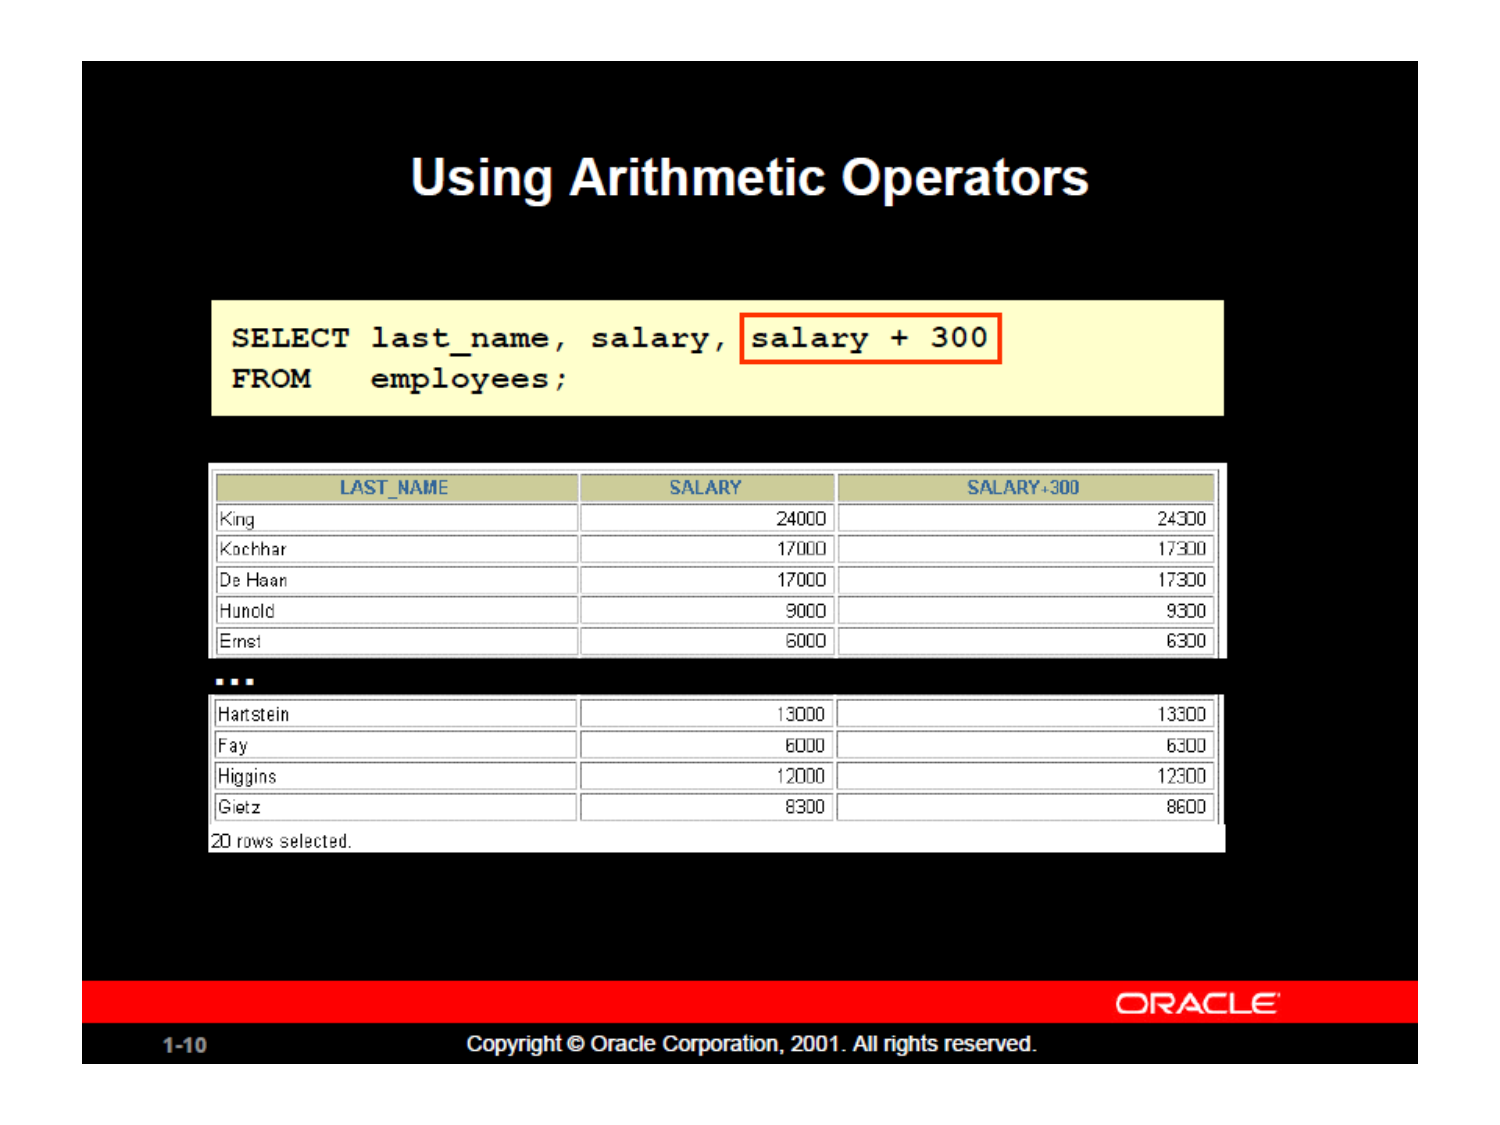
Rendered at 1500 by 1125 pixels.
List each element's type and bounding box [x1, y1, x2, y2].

picture [81, 61, 1419, 1064]
